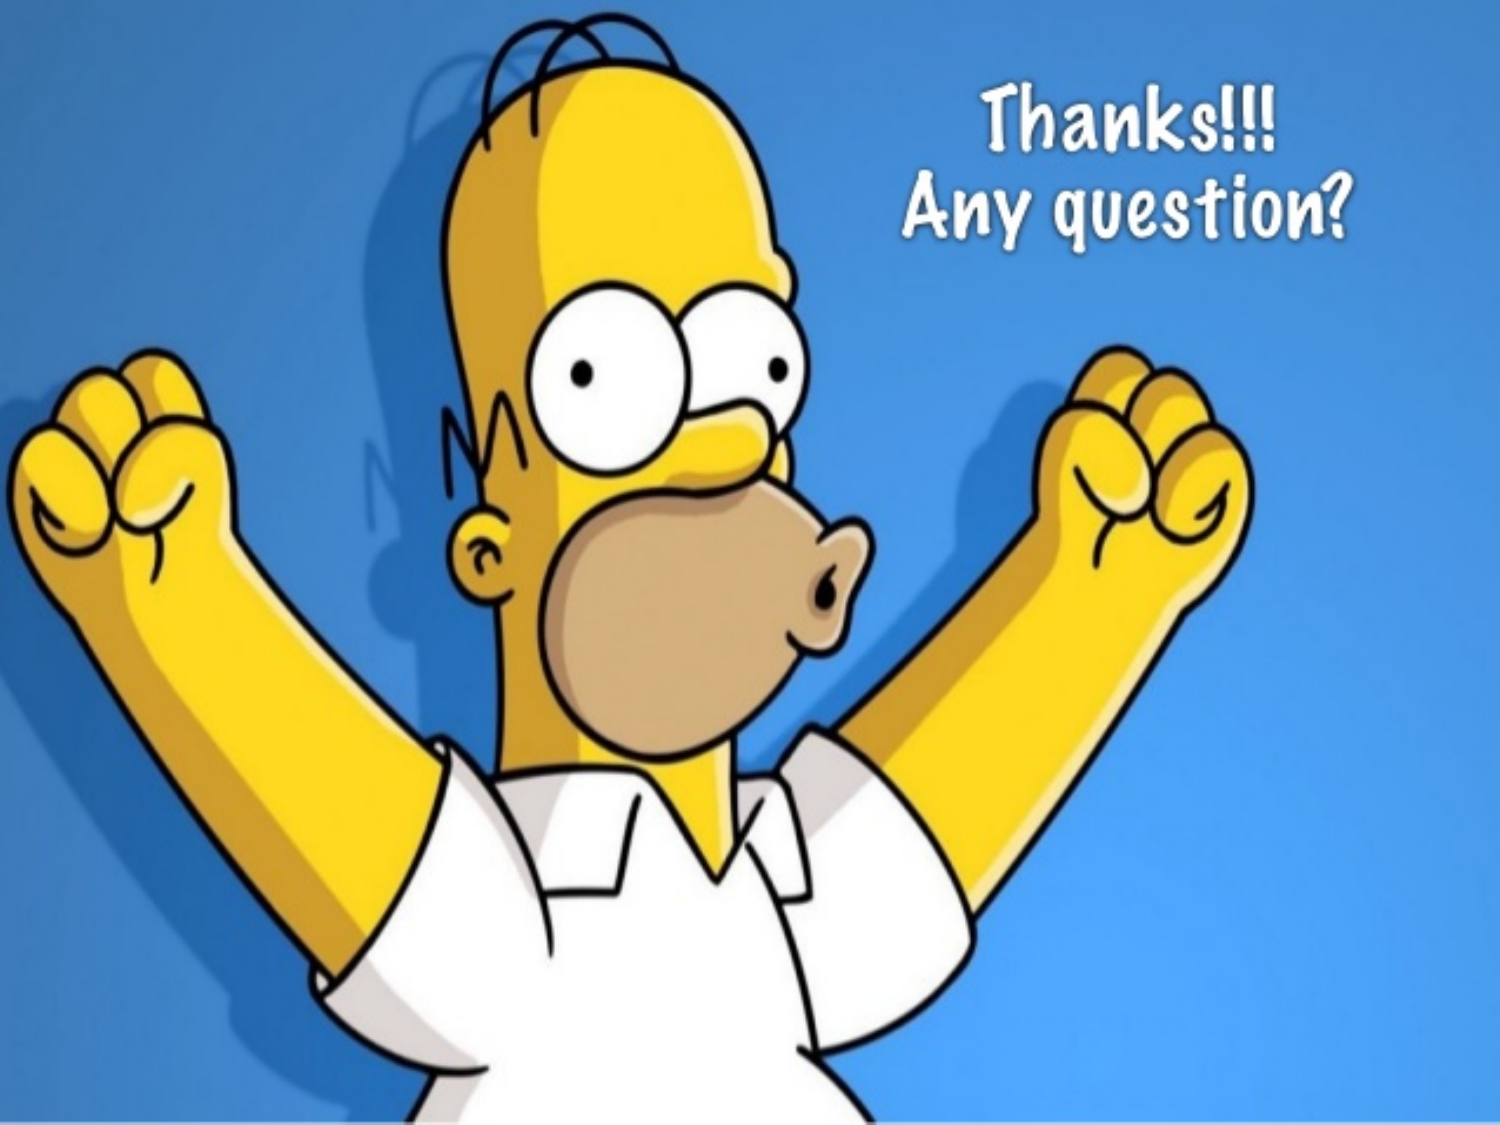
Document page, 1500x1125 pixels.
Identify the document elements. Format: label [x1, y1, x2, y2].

list [0, 0, 1500, 1125]
